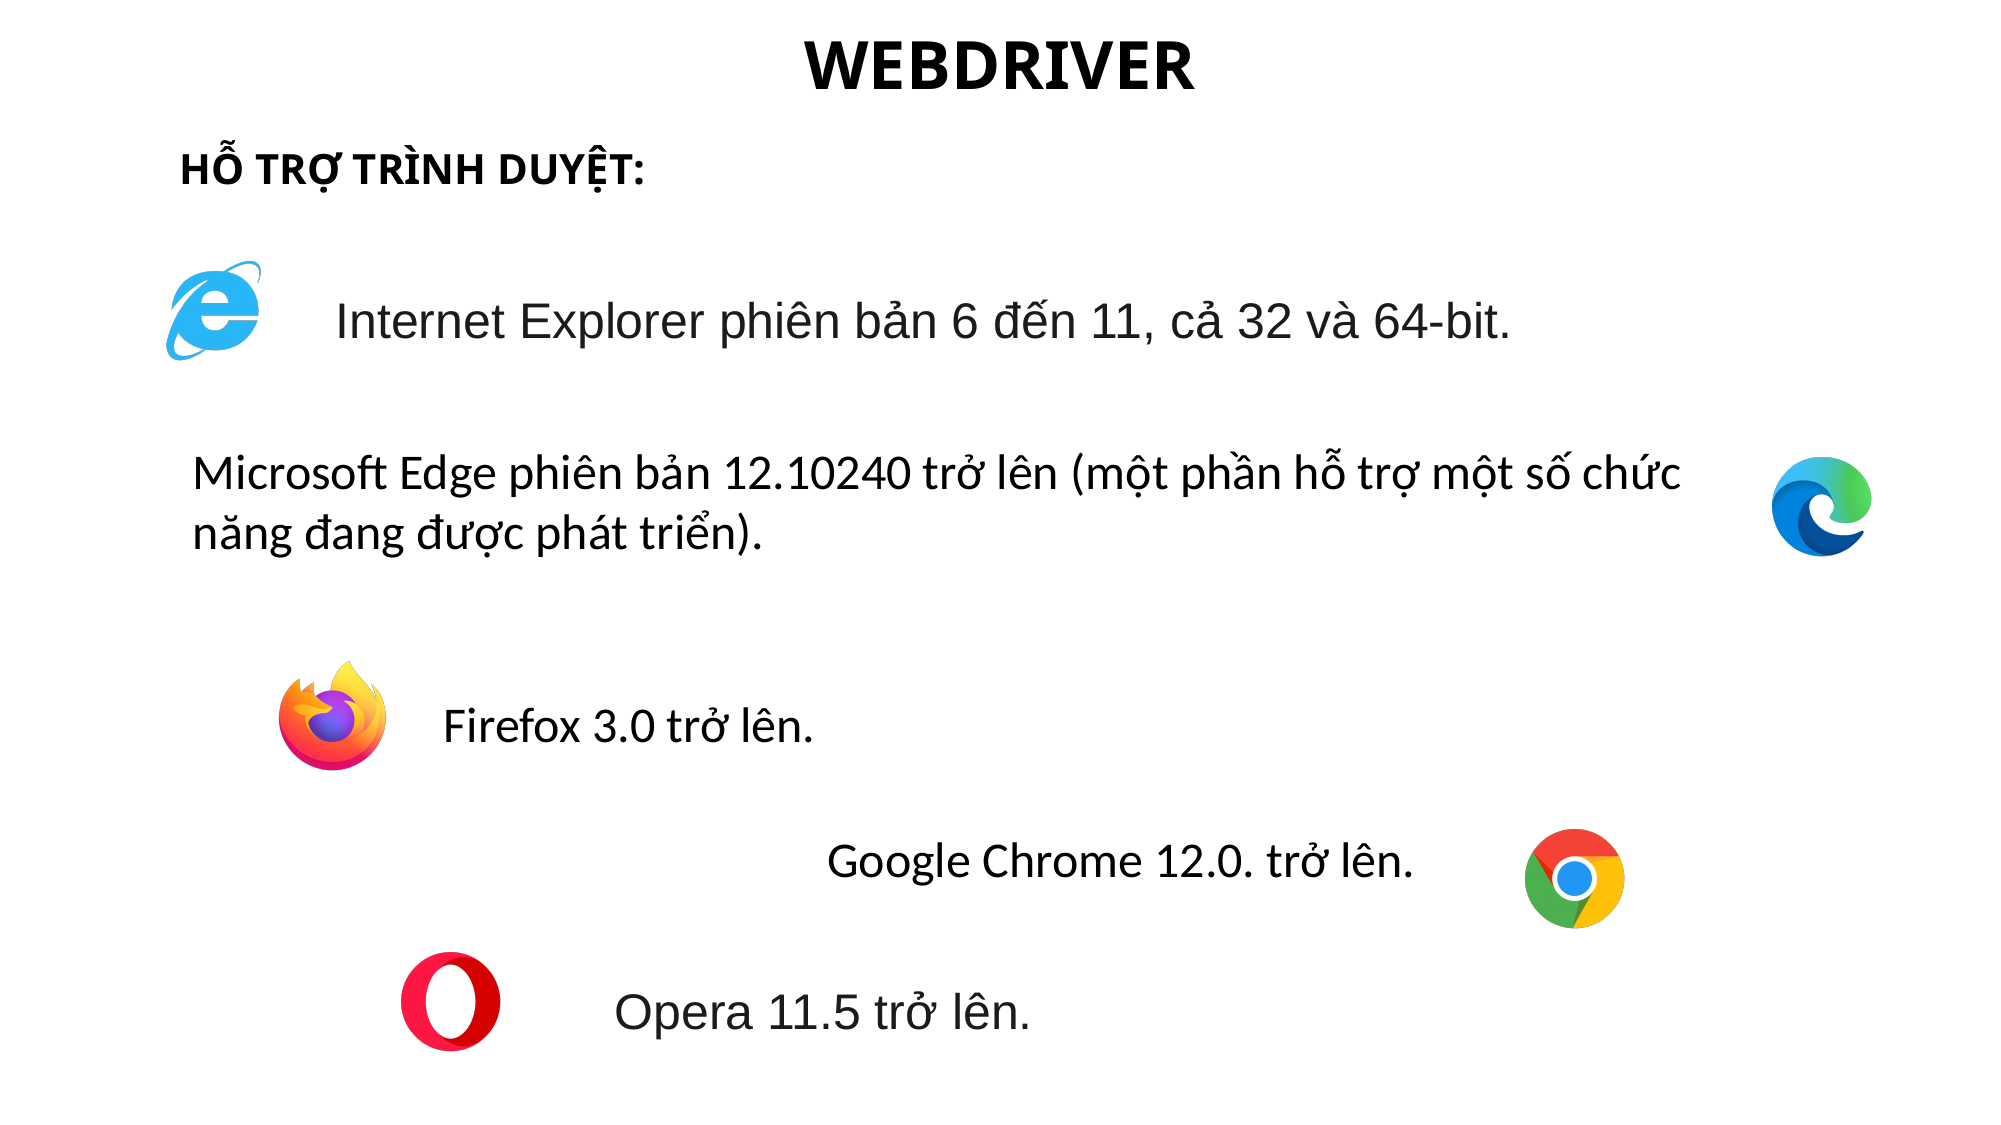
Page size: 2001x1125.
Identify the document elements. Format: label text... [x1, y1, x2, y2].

picture [390, 942, 510, 1061]
picture [272, 661, 392, 773]
text_box Opera 11.5 trở lên. [600, 942, 1140, 1047]
picture [1515, 819, 1634, 938]
text_box Microsoft Edge phiên bản 12.10240 trở lên (một phần hỗ trợ một số chức năng đang được phát triển). [178, 432, 1707, 568]
text_box Internet Explorer phiên bản 6 đến 11, cả 32 và 64-bit. [320, 251, 1694, 357]
picture [1762, 447, 1881, 566]
picture [154, 251, 273, 370]
text_box HỖ TRỢ TRÌNH DUYỆT: [164, 135, 1694, 201]
text_box Google Chrome 12.0. trở lên. [812, 819, 1466, 895]
text_box WEBDRIVER [0, 15, 2000, 111]
text_box Firefox 3.0 trở lên. [429, 684, 1430, 760]
